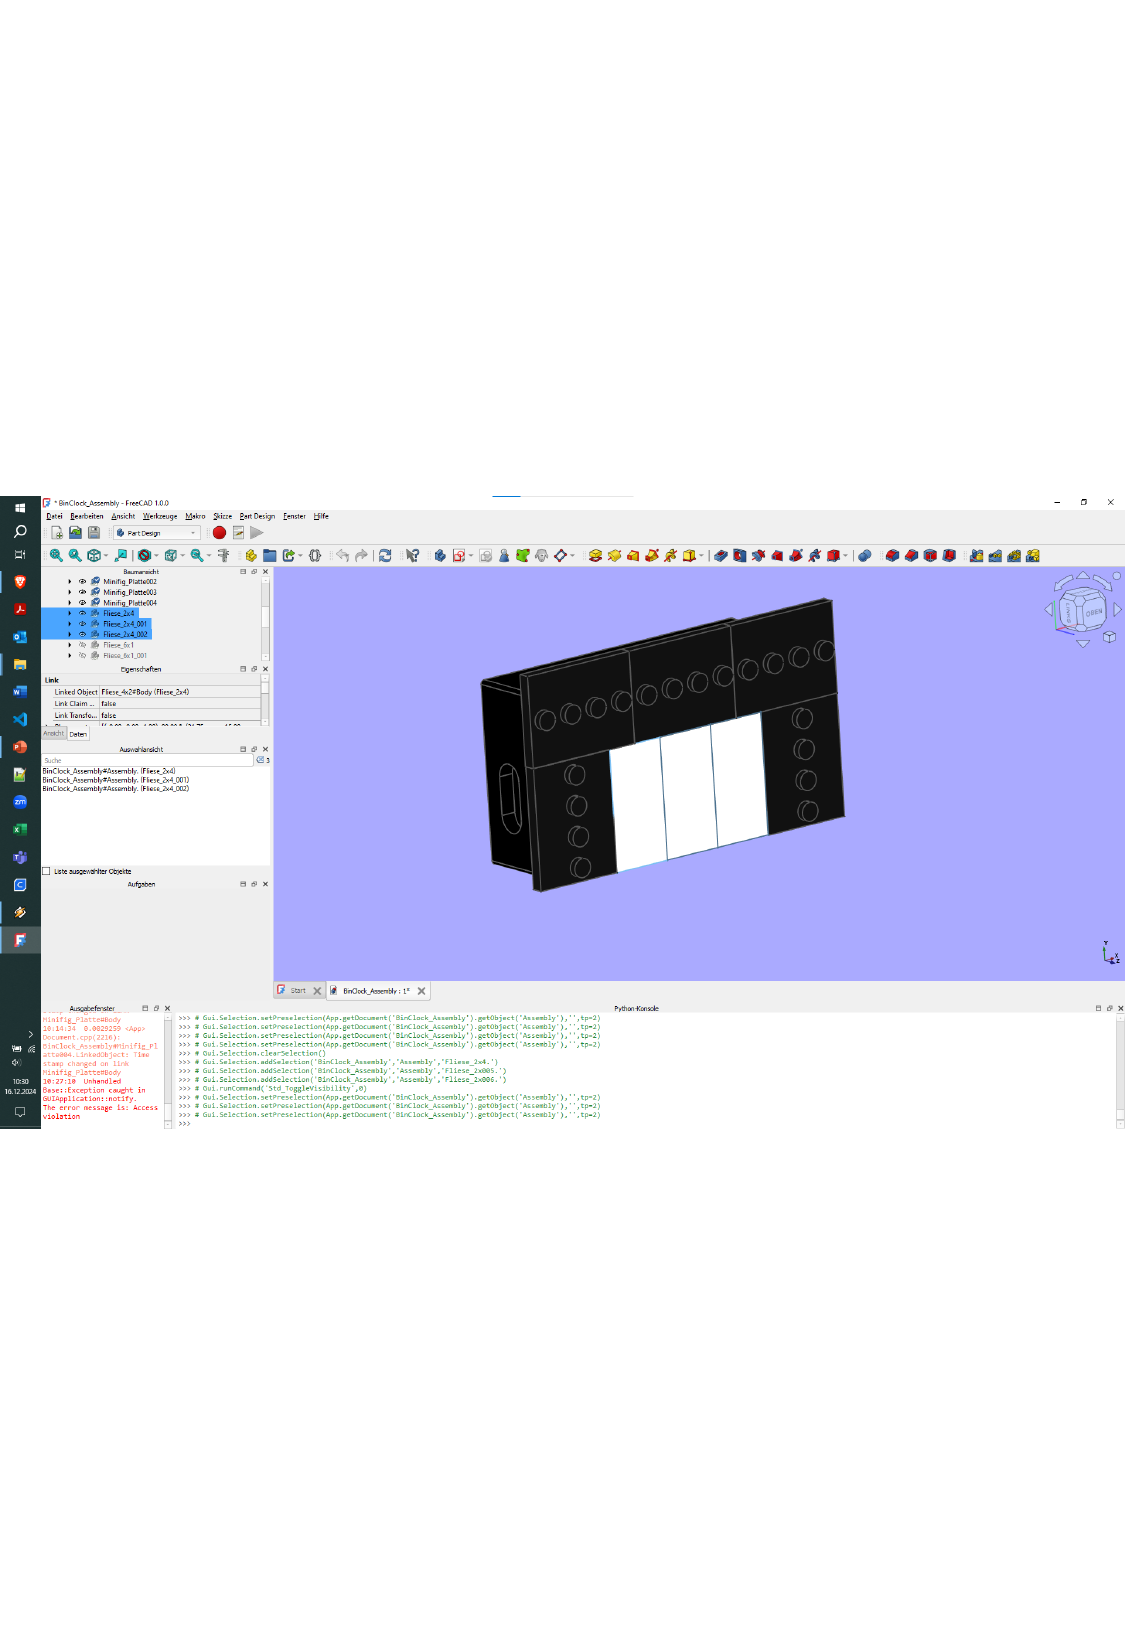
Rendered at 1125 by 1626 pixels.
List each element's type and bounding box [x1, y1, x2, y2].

picture [0, 495, 1125, 1130]
